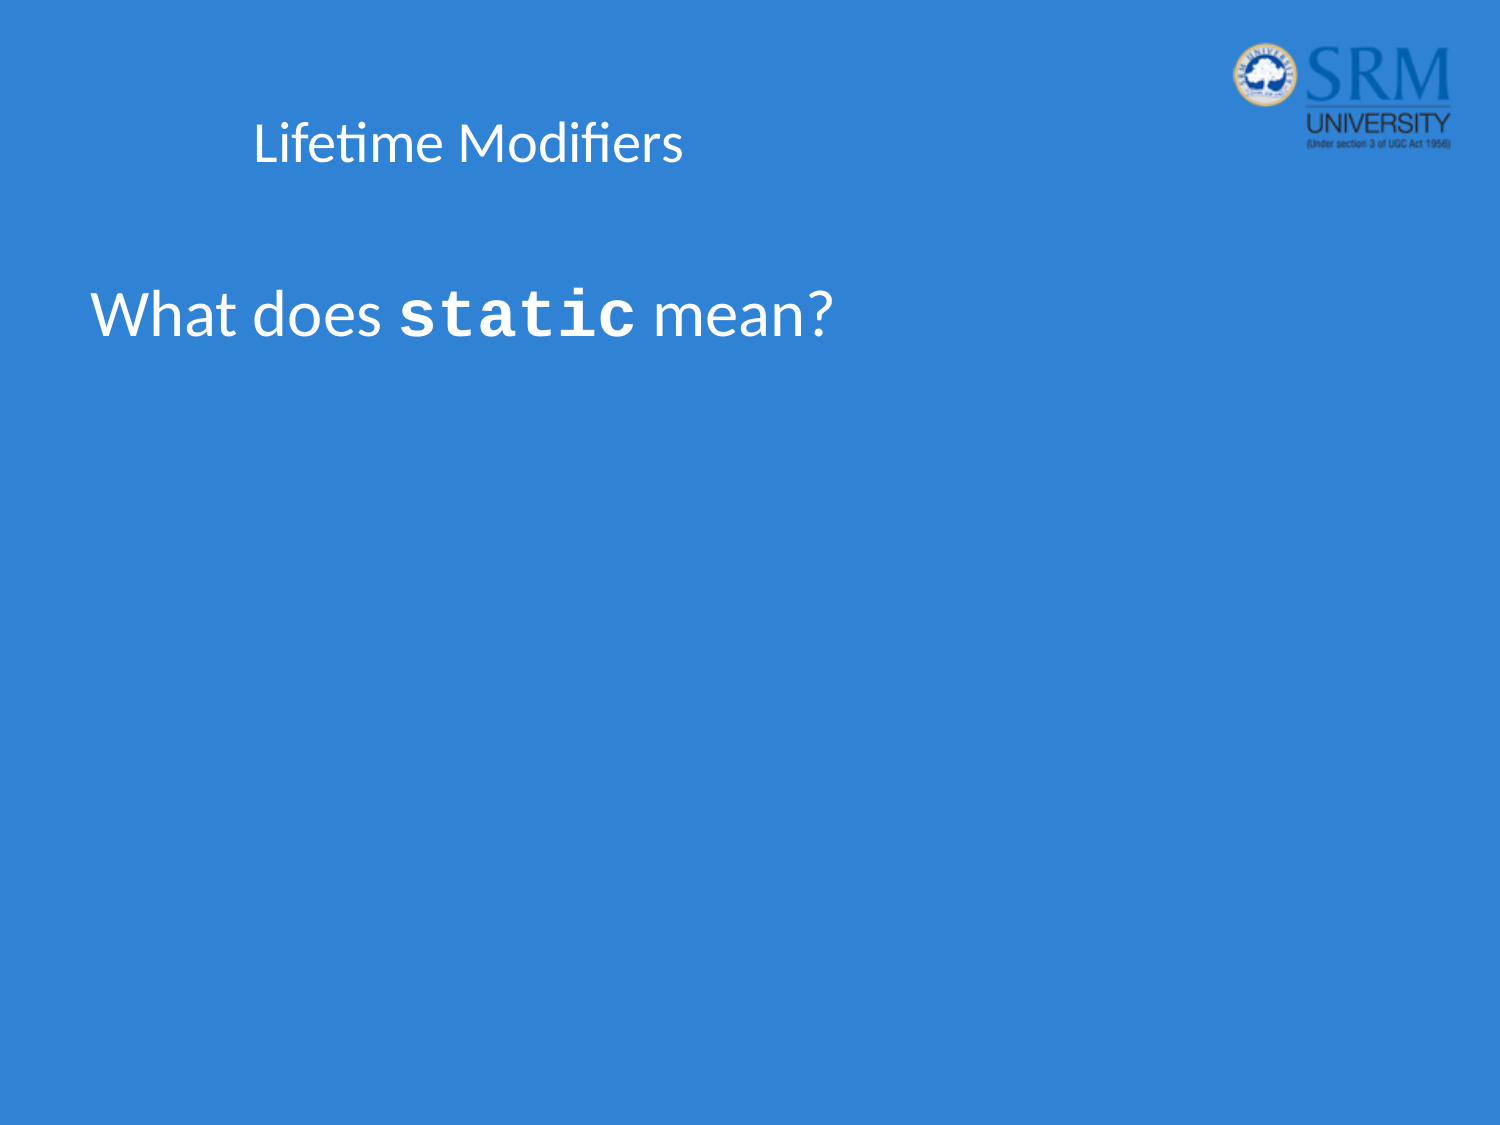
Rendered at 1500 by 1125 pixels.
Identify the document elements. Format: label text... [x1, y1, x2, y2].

list What does static mean? [75, 262, 1425, 1005]
title Lifetime Modifiers [75, 45, 863, 233]
picture [1224, 37, 1460, 157]
